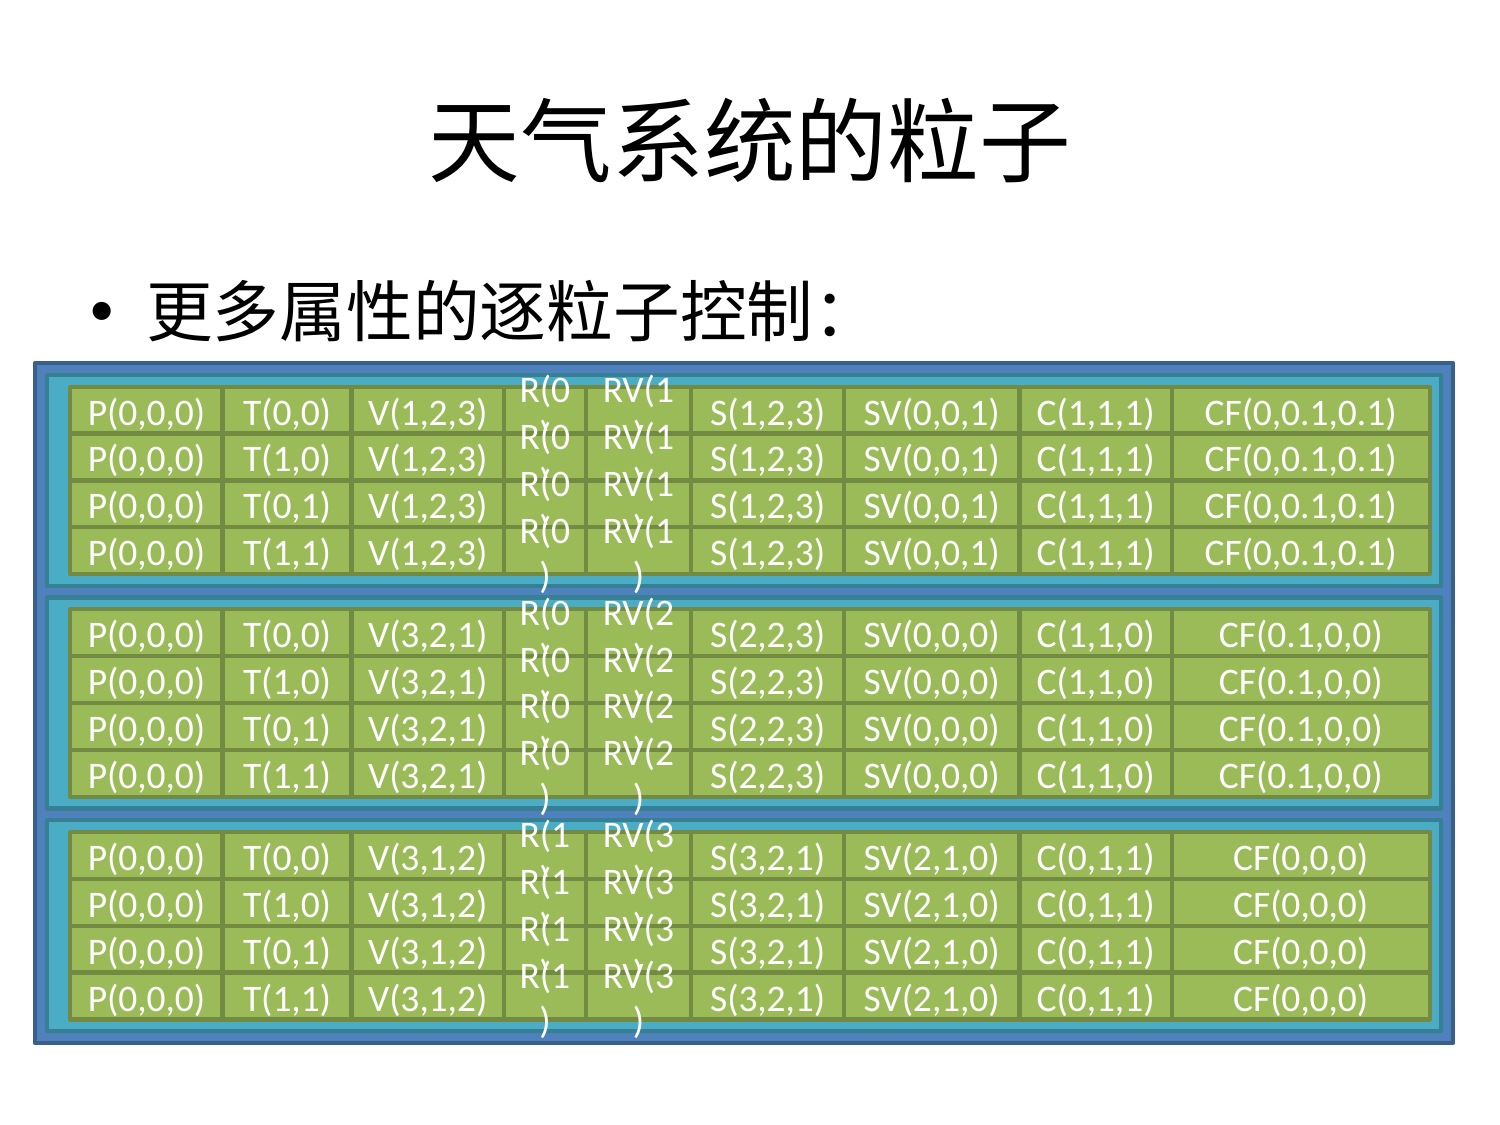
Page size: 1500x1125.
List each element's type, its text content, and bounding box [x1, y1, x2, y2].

text_box P(0,0,0) [68, 970, 221, 1022]
text_box [33, 361, 1455, 1045]
text_box S(2,2,3) [689, 607, 842, 654]
text_box SV(0,0,1) [842, 525, 1022, 576]
text_box T(1,0) [221, 654, 349, 701]
text_box P(0,0,0) [68, 830, 221, 877]
text_box [45, 373, 1443, 588]
text_box V(3,2,1) [349, 607, 502, 654]
text_box RV(2) [584, 701, 689, 748]
text_box [45, 818, 1443, 1033]
text_box C(1,1,1) [1022, 431, 1170, 478]
text_box SV(2,1,0) [842, 877, 1022, 924]
text_box P(0,0,0) [68, 607, 221, 654]
text_box R(1) [502, 970, 584, 1022]
text_box RV(1) [584, 478, 689, 525]
text_box T(1,1) [221, 525, 349, 576]
text_box RV(3) [584, 924, 689, 970]
text_box CF(0,0,0) [1170, 924, 1432, 970]
text_box R(0) [502, 654, 584, 701]
text_box SV(2,1,0) [842, 924, 1022, 970]
text_box CF(0,0,0) [1170, 970, 1432, 1022]
text_box P(0,0,0) [68, 701, 221, 748]
text_box SV(0,0,0) [842, 654, 1022, 701]
text_box R(0) [502, 431, 584, 478]
text_box T(0,1) [221, 701, 349, 748]
text_box P(0,0,0) [68, 385, 221, 431]
text_box CF(0,0.1,0.1) [1170, 478, 1432, 525]
text_box C(0,1,1) [1022, 877, 1170, 924]
text_box V(3,1,2) [349, 877, 502, 924]
text_box SV(0,0,0) [842, 748, 1022, 799]
text_box C(0,1,1) [1022, 830, 1170, 877]
text_box SV(0,0,0) [842, 701, 1022, 748]
text_box CF(0.1,0,0) [1170, 748, 1432, 799]
text_box T(1,0) [221, 431, 349, 478]
text_box R(0) [502, 701, 584, 748]
text_box SV(0,0,1) [842, 478, 1022, 525]
text_box R(1) [502, 830, 584, 877]
text_box P(0,0,0) [68, 478, 221, 525]
text_box T(1,0) [221, 877, 349, 924]
text_box C(0,1,1) [1022, 924, 1170, 970]
text_box RV(2) [584, 748, 689, 799]
text_box RV(2) [584, 607, 689, 654]
text_box R(0) [502, 748, 584, 799]
text_box RV(2) [584, 654, 689, 701]
text_box T(0,0) [221, 385, 349, 431]
text_box V(3,1,2) [349, 970, 502, 1022]
text_box CF(0,0.1,0.1) [1170, 431, 1432, 478]
text_box T(0,1) [221, 924, 349, 970]
text_box CF(0.1,0,0) [1170, 607, 1432, 654]
text_box P(0,0,0) [68, 431, 221, 478]
text_box S(2,2,3) [689, 701, 842, 748]
text_box SV(0,0,1) [842, 385, 1022, 431]
text_box C(1,1,1) [1022, 525, 1170, 576]
text_box P(0,0,0) [68, 525, 221, 576]
text_box T(0,0) [221, 830, 349, 877]
text_box P(0,0,0) [68, 924, 221, 970]
text_box CF(0.1,0,0) [1170, 654, 1432, 701]
text_box CF(0,0,0) [1170, 830, 1432, 877]
text_box RV(1) [584, 385, 689, 431]
text_box SV(0,0,0) [842, 607, 1022, 654]
text_box C(1,1,0) [1022, 748, 1170, 799]
text_box V(3,1,2) [349, 924, 502, 970]
text_box R(0) [502, 385, 584, 431]
text_box RV(1) [584, 431, 689, 478]
text_box T(1,1) [221, 970, 349, 1022]
text_box V(3,1,2) [349, 830, 502, 877]
text_box C(0,1,1) [1022, 970, 1170, 1022]
text_box R(0) [502, 478, 584, 525]
text_box T(0,1) [221, 478, 349, 525]
text_box S(1,2,3) [689, 385, 842, 431]
text_box RV(3) [584, 970, 689, 1022]
text_box S(3,2,1) [689, 970, 842, 1022]
text_box R(1) [502, 877, 584, 924]
text_box S(2,2,3) [689, 654, 842, 701]
text_box R(0) [502, 607, 584, 654]
text_box T(1,1) [221, 748, 349, 799]
text_box V(1,2,3) [349, 525, 502, 576]
text_box S(1,2,3) [689, 478, 842, 525]
text_box SV(0,0,1) [842, 431, 1022, 478]
text_box V(3,2,1) [349, 654, 502, 701]
text_box SV(2,1,0) [842, 830, 1022, 877]
text_box C(1,1,1) [1022, 478, 1170, 525]
text_box S(1,2,3) [689, 525, 842, 576]
text_box [45, 595, 1443, 811]
text_box P(0,0,0) [68, 654, 221, 701]
text_box C(1,1,0) [1022, 654, 1170, 701]
text_box S(1,2,3) [689, 431, 842, 478]
text_box C(1,1,0) [1022, 701, 1170, 748]
text_box R(1) [502, 924, 584, 970]
text_box RV(1) [584, 525, 689, 576]
text_box V(1,2,3) [349, 478, 502, 525]
text_box CF(0.1,0,0) [1170, 701, 1432, 748]
list 更多属性的逐粒子控制： [75, 262, 1425, 361]
text_box V(3,2,1) [349, 701, 502, 748]
text_box CF(0,0.1,0.1) [1170, 525, 1432, 576]
text_box V(3,2,1) [349, 748, 502, 799]
text_box S(3,2,1) [689, 877, 842, 924]
title 天气系统的粒子 [75, 45, 1425, 233]
text_box S(2,2,3) [689, 748, 842, 799]
text_box SV(2,1,0) [842, 970, 1022, 1022]
text_box CF(0,0,0) [1170, 877, 1432, 924]
text_box P(0,0,0) [68, 748, 221, 799]
text_box P(0,0,0) [68, 877, 221, 924]
text_box RV(3) [584, 877, 689, 924]
text_box R(0) [502, 525, 584, 576]
text_box C(1,1,0) [1022, 607, 1170, 654]
text_box T(0,0) [221, 607, 349, 654]
text_box CF(0,0.1,0.1) [1170, 385, 1432, 431]
text_box RV(3) [584, 830, 689, 877]
text_box S(3,2,1) [689, 830, 842, 877]
text_box V(1,2,3) [349, 385, 502, 431]
text_box C(1,1,1) [1022, 385, 1170, 431]
text_box S(3,2,1) [689, 924, 842, 970]
text_box V(1,2,3) [349, 431, 502, 478]
